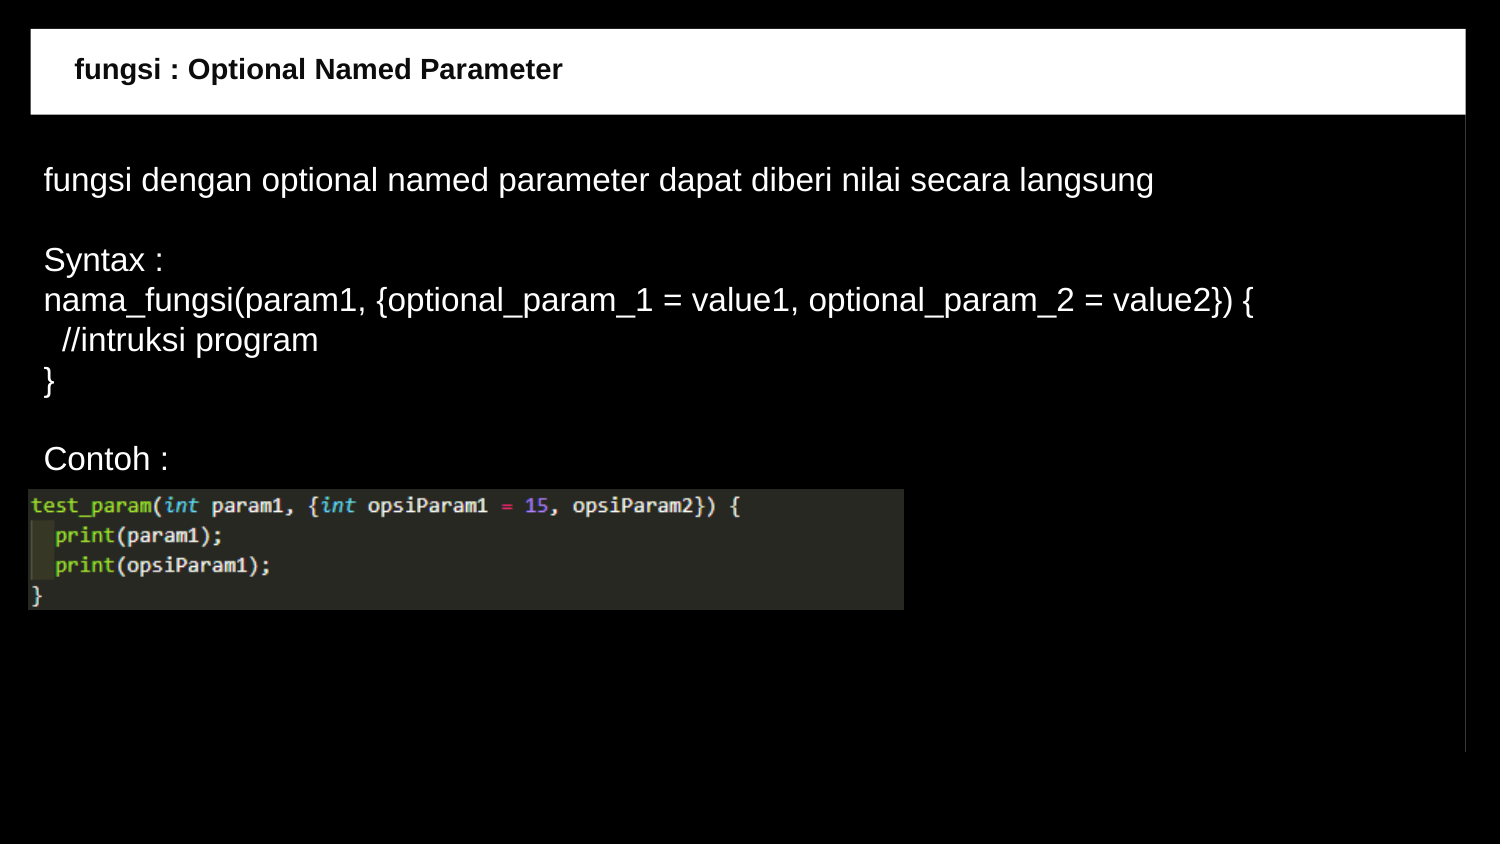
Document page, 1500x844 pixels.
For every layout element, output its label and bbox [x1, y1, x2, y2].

picture [28, 489, 904, 611]
text_box [28, 44, 1466, 756]
